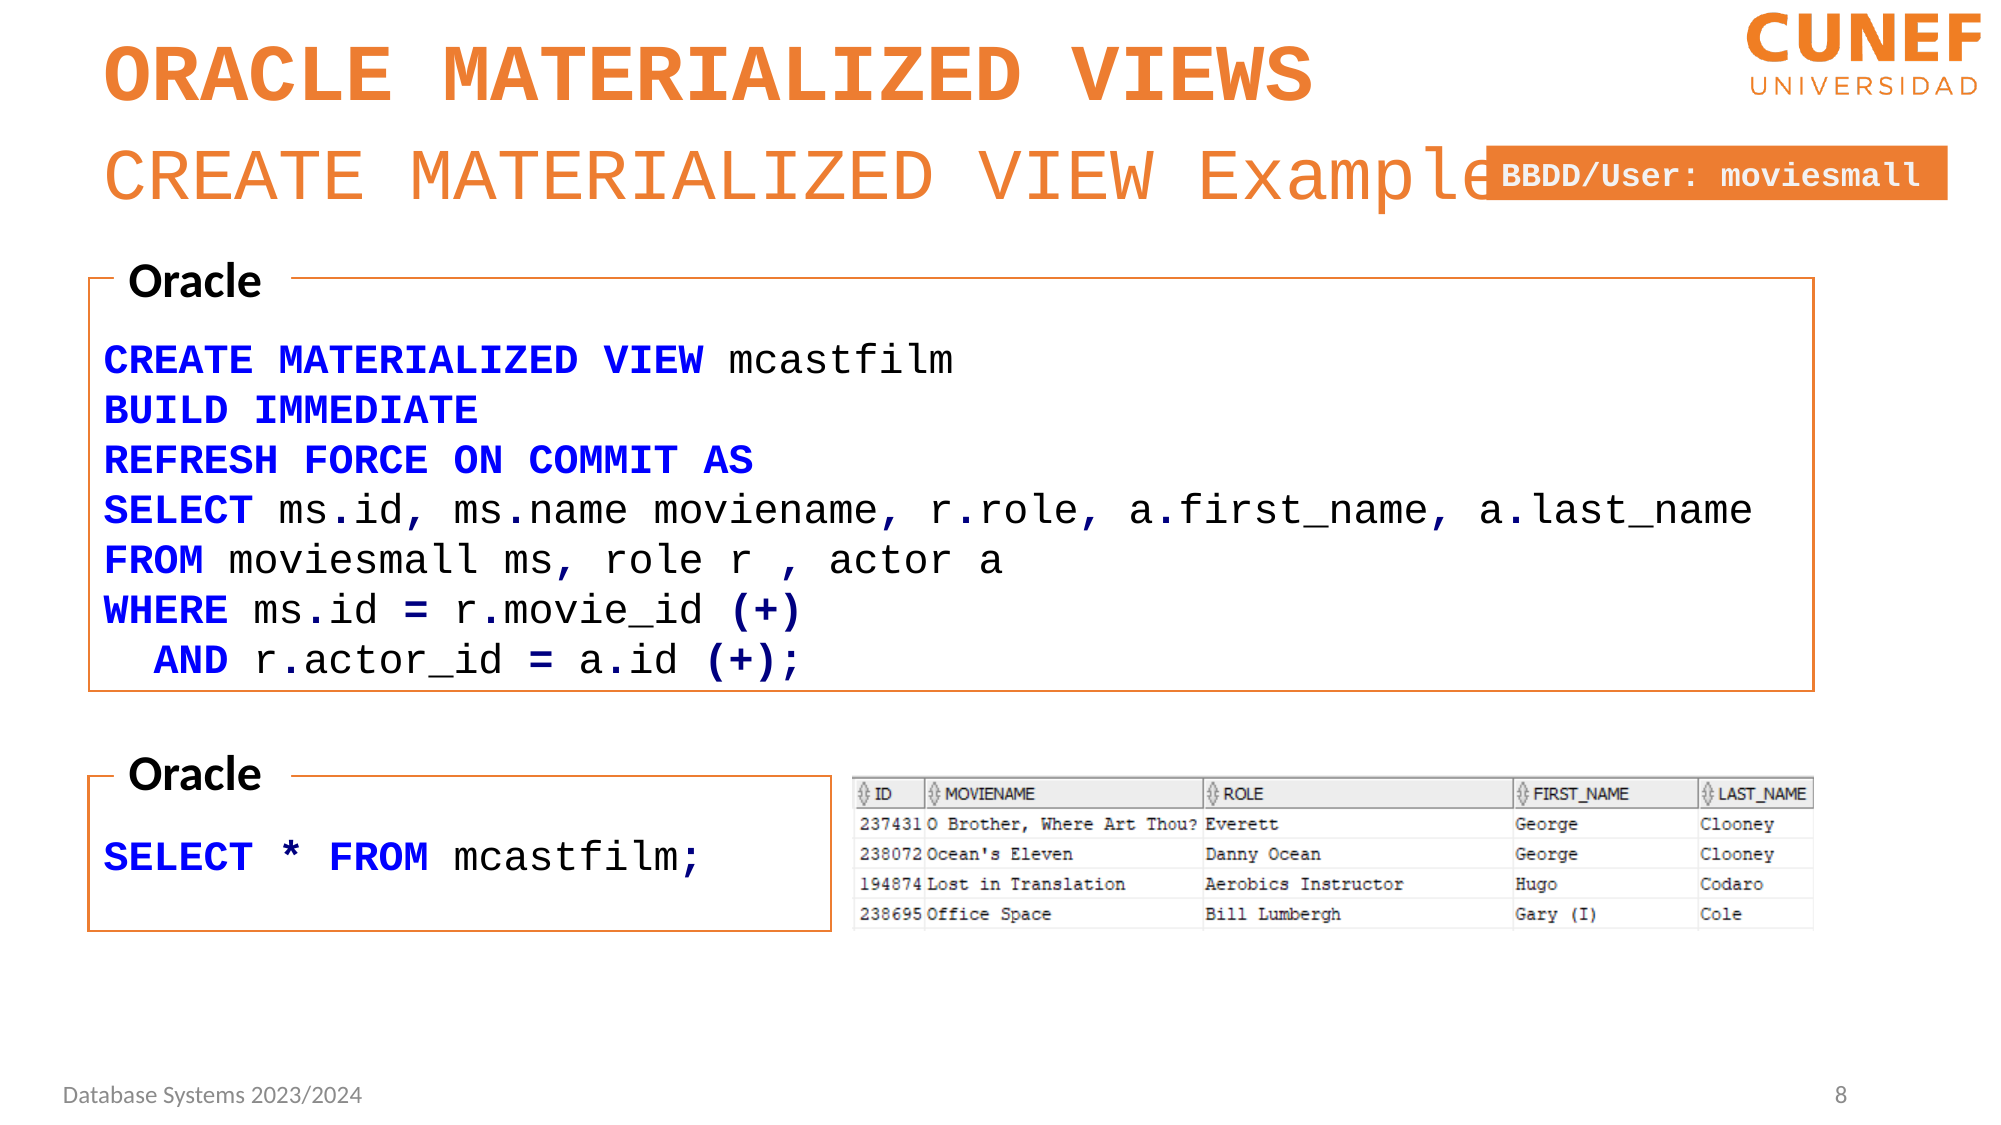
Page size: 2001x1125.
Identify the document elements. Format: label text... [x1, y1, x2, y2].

text_box CREATE MATERIALIZED VIEW Example [88, 124, 1847, 228]
footer Database Systems 2023/2024 [0, 1063, 426, 1124]
text_box SELECT * FROM mcastfilm; [87, 775, 832, 932]
picture [852, 775, 1814, 931]
picture [1744, 10, 1981, 95]
text_box Oracle [113, 240, 292, 316]
text_box BBDD/User: moviesmall [1486, 145, 1948, 201]
slide_number 8 [1412, 1063, 1863, 1124]
text_box Oracle [113, 732, 292, 808]
text_box ORACLE MATERIALIZED VIEWS [88, 22, 1847, 124]
list CREATE MATERIALIZED VIEW mcastfilm BUILD IMMEDIATE REFRESH FORCE ON COMMIT AS SELECT ms.id, ms.name moviename, r.role, a.first_name, a.last_name FROM moviesmall ms, role r , actor a WHERE ms.id = r.movie_id (+) AND r.actor_id = a.id (+); [88, 277, 1815, 692]
